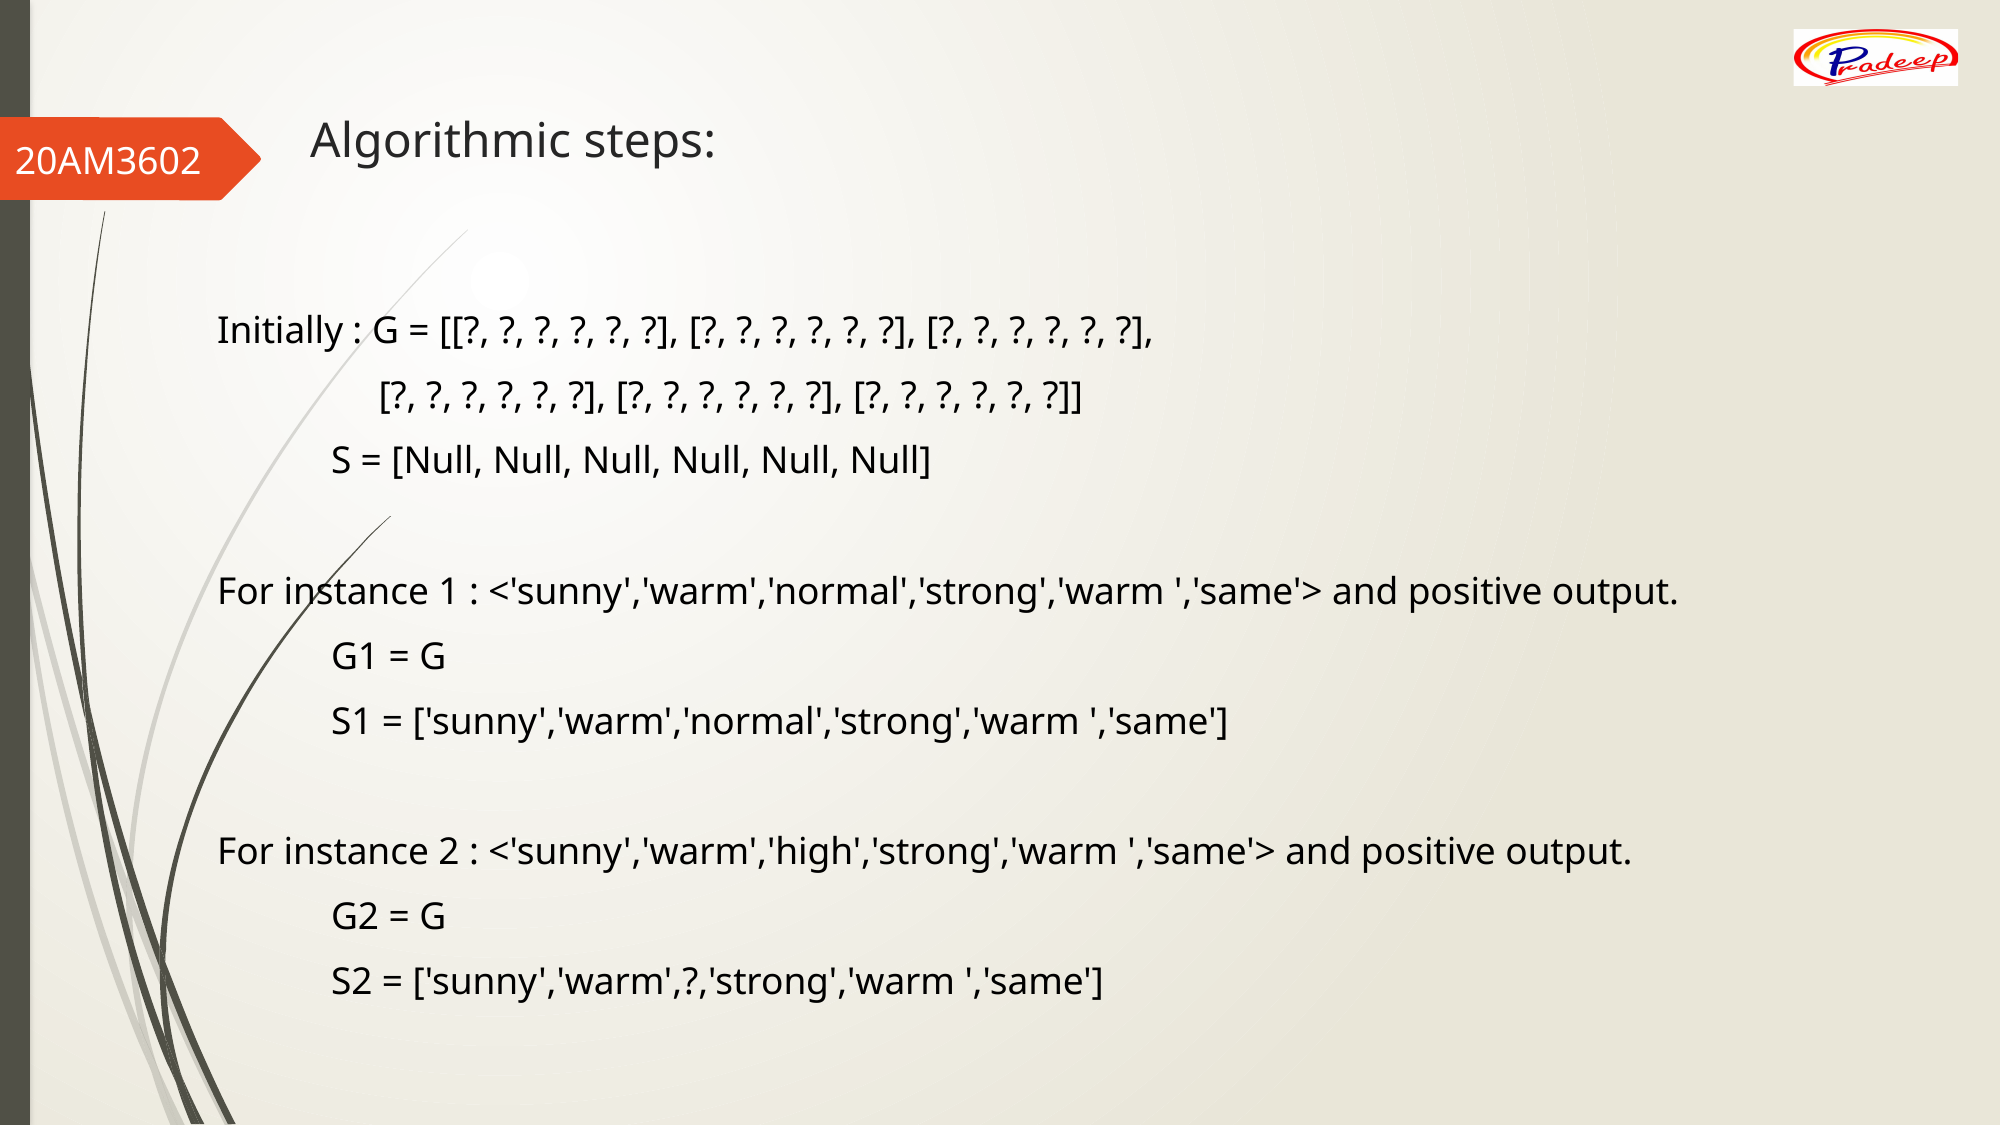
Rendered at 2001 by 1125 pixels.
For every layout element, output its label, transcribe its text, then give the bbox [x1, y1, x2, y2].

text_box 20AM3602 [0, 129, 238, 190]
title Algorithmic steps: [295, 102, 1888, 235]
picture [1793, 28, 1959, 86]
list Initially : G = [[?, ?, ?, ?, ?, ?], [?, ?, ?, ?, ?, ?], [?, ?, ?, ?, ?, ?], [?, ?, ?, ?, ?, ?], [?, ?, ?, ?, ?, ?], [?, ?, ?, ?, ?, ?]] S = [Null, Null, Null, Null, Null, Null] For instance 1 : <'sunny','warm','normal','strong','warm ','same'> and positive output. G1 = G S1 = ['sunny','warm','normal','strong','warm ','same'] For instance 2 : <'sunny','warm','high','strong','warm ','same'> and positive output. G2 = G S2 = ['sunny','warm',?,'strong','warm ','same'] [202, 234, 1888, 1076]
